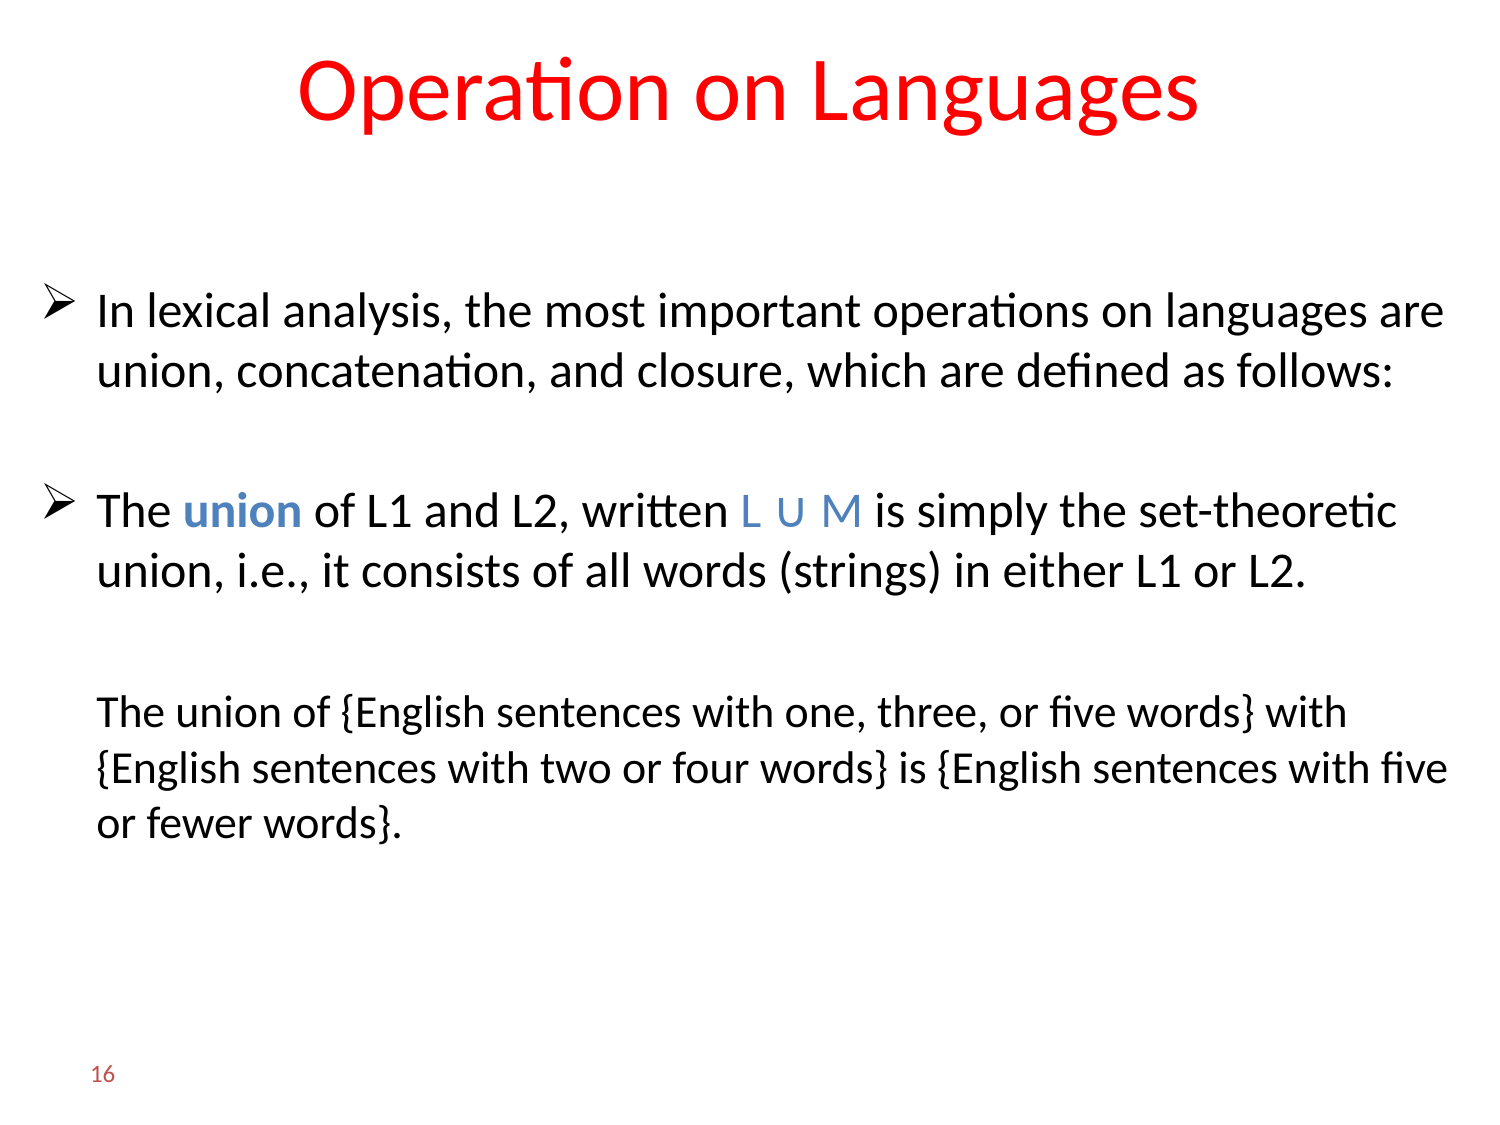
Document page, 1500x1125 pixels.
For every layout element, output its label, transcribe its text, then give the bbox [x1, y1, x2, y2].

slide_number 16 [75, 1042, 425, 1103]
title Operation on Languages [75, 0, 1425, 150]
list In lexical analysis, the most important operations on languages are union, concatenation, and closure, which are defined as follows: The union of L1 and L2, written L ∪ M is simply the set-theoretic union, i.e., it consists of all words (strings) in either L1 or L2. The union of {English sentences with one, three, or five words} with {English sentences with two or four words} is {English sentences with five or fewer words}. [24, 200, 1475, 1025]
